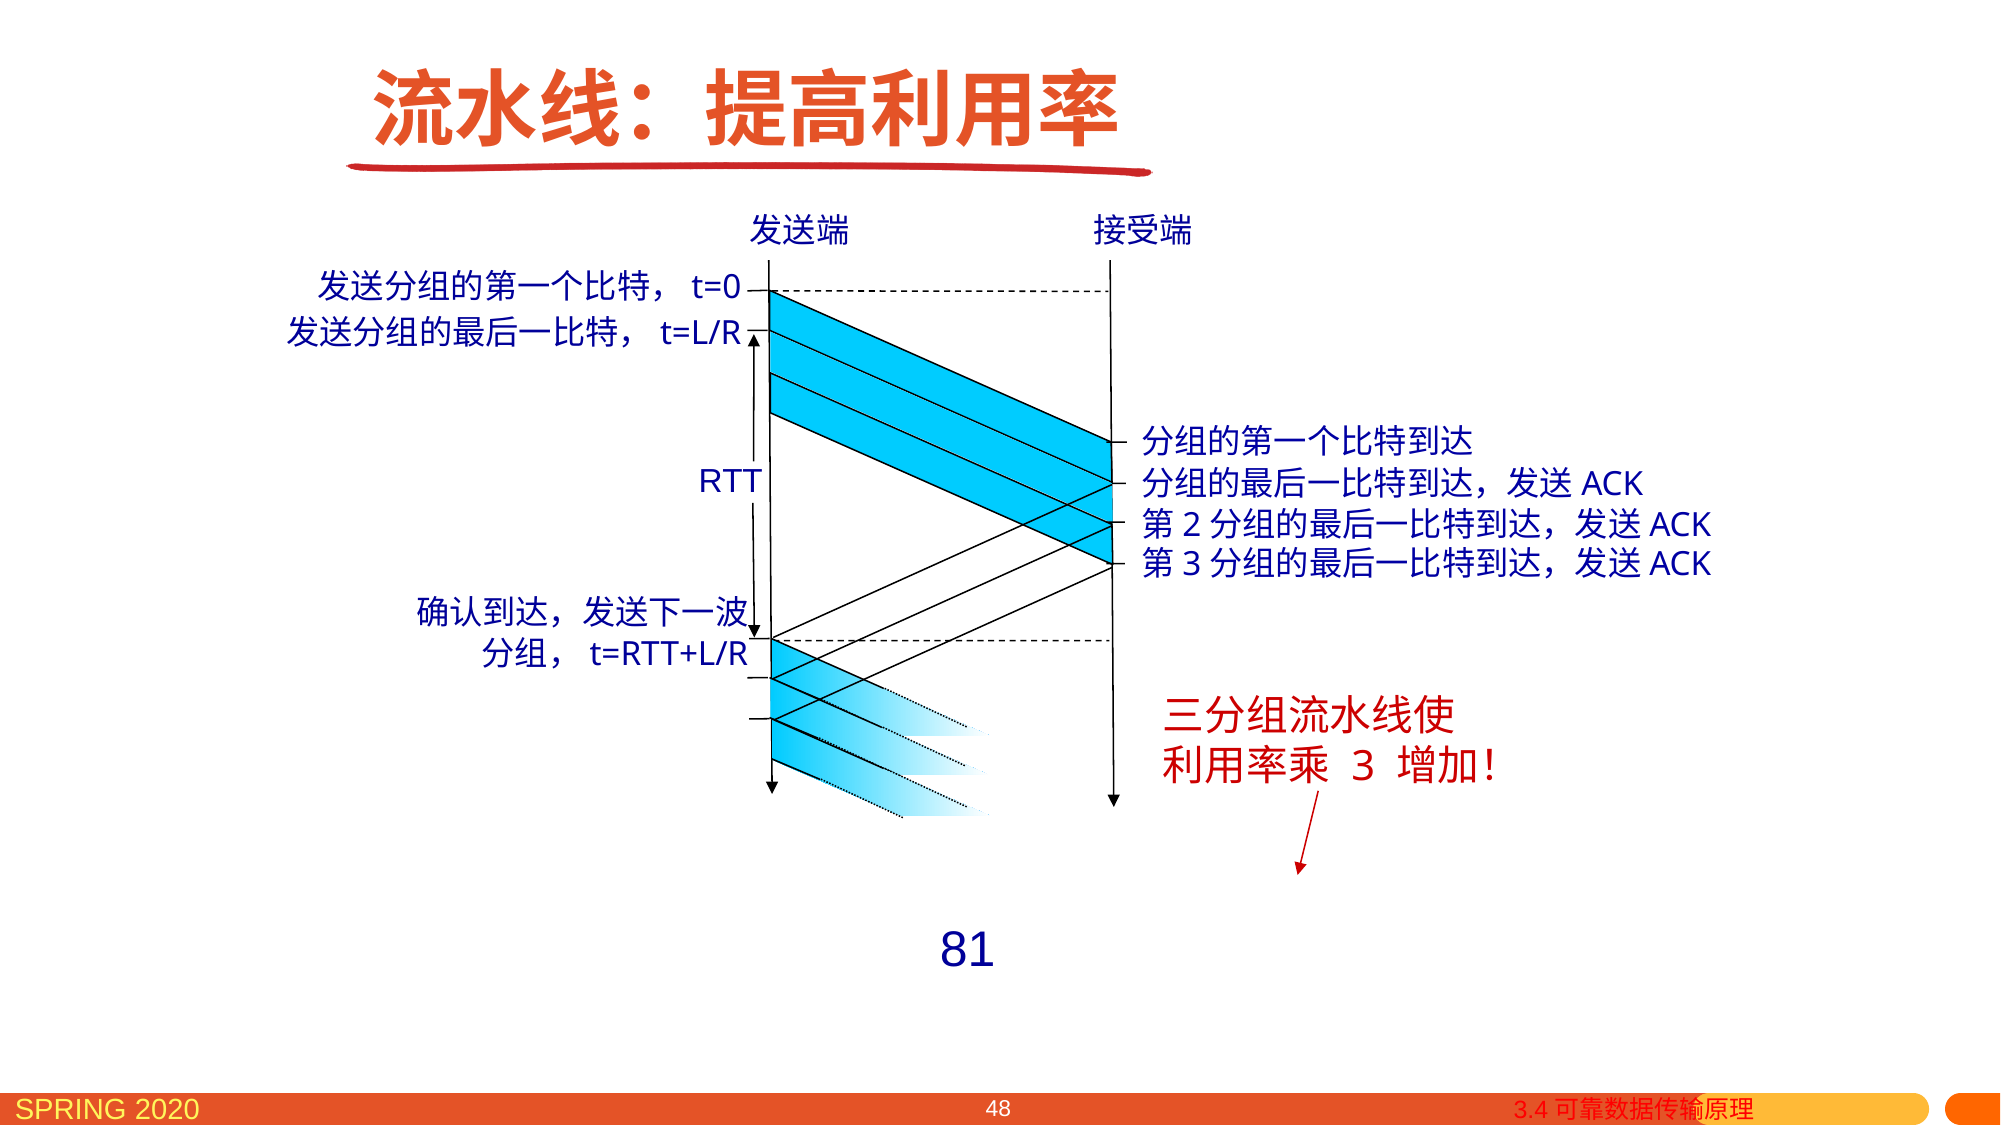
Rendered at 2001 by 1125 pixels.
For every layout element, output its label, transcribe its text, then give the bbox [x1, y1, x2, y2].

text_box 3.4可靠数据传输原理 [1498, 1086, 1951, 1125]
title 流水线：提高利用率 [337, 26, 1156, 185]
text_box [747, 677, 989, 718]
text_box 发送分组的最后一比特，t=L/R [249, 303, 757, 362]
text_box RTT [619, 451, 778, 508]
text_box [769, 290, 1113, 483]
text_box 发送端 [693, 201, 865, 260]
text_box 发送分组的第一个比特，t=0 [249, 257, 757, 303]
text_box 第3分组的最后一比特到达，发送ACK [1126, 534, 1756, 598]
text_box [1107, 568, 1120, 807]
text_box 接受端 [1025, 201, 1208, 260]
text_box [748, 638, 991, 677]
picture [343, 158, 1162, 182]
text_box 确认到达，发送下一波 分组，t=RTT+L/R [330, 584, 764, 690]
text_box 三分组流水线使 利用率乘 3 增加！ [1148, 681, 1537, 796]
text_box [770, 331, 1113, 522]
text_box 第2分组的最后一比特到达，发送ACK [1126, 496, 1756, 534]
text_box [1294, 790, 1319, 875]
text_box 分组的第一个比特到达 [1126, 412, 1560, 454]
text_box [770, 372, 1113, 563]
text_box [748, 718, 991, 819]
text_box 分组的最后一比特到达，发送ACK [1126, 454, 1714, 496]
